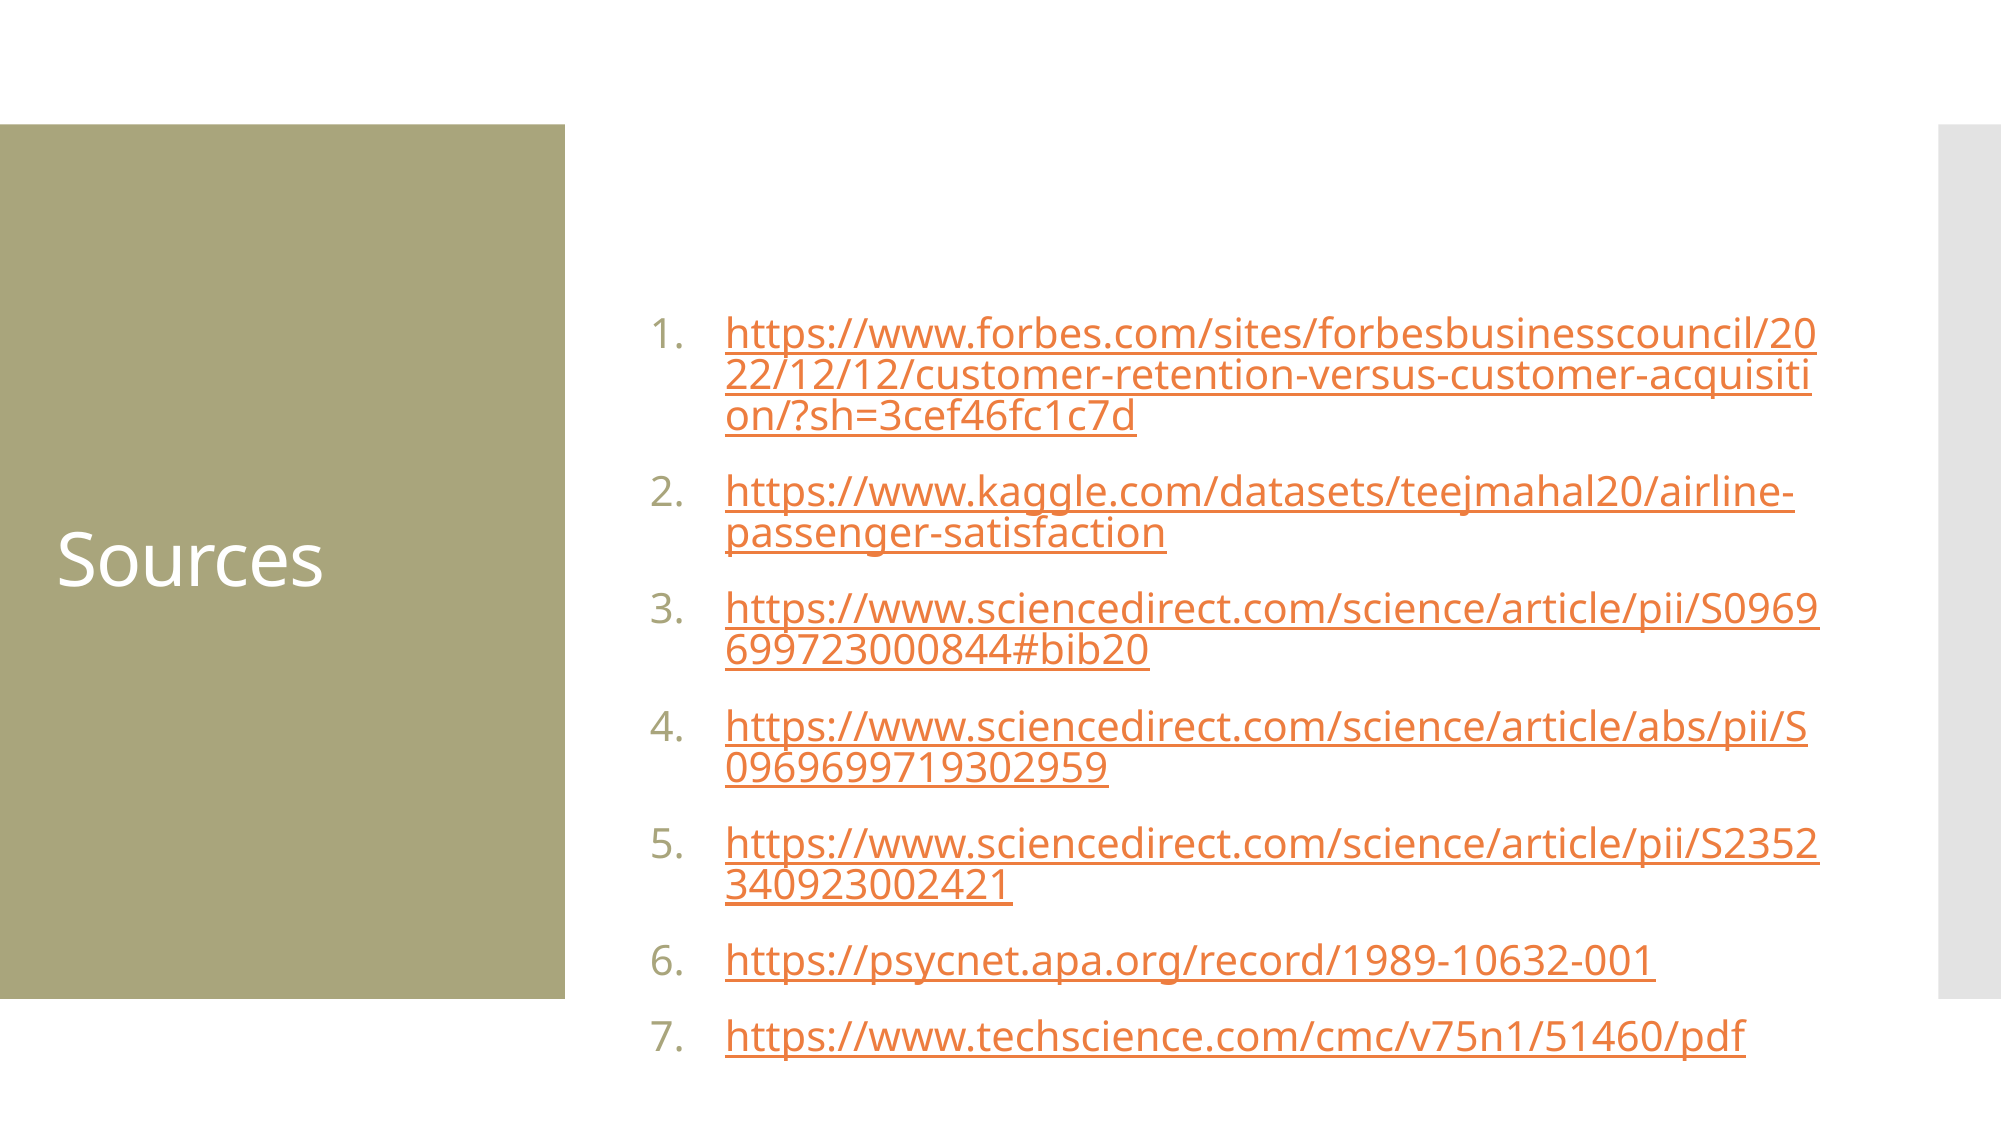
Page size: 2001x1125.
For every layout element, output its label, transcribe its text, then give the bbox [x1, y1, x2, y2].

list https://www.forbes.com/sites/forbesbusinesscouncil/2022/12/12/customer-retention-versus-customer-acquisition/?sh=3cef46fc1c7d https://www.kaggle.com/datasets/teejmahal20/airline-passenger-satisfaction https://www.sciencedirect.com/science/article/pii/S0969699723000844#bib20 https://www.sciencedirect.com/science/article/abs/pii/S0969699719302959 https://www.sciencedirect.com/science/article/pii/S2352340923002421 https://psycnet.apa.org/record/1989-10632-001 https://www.techscience.com/cmc/v75n1/51460/pdf [634, 141, 1835, 982]
title Sources [41, 184, 525, 940]
